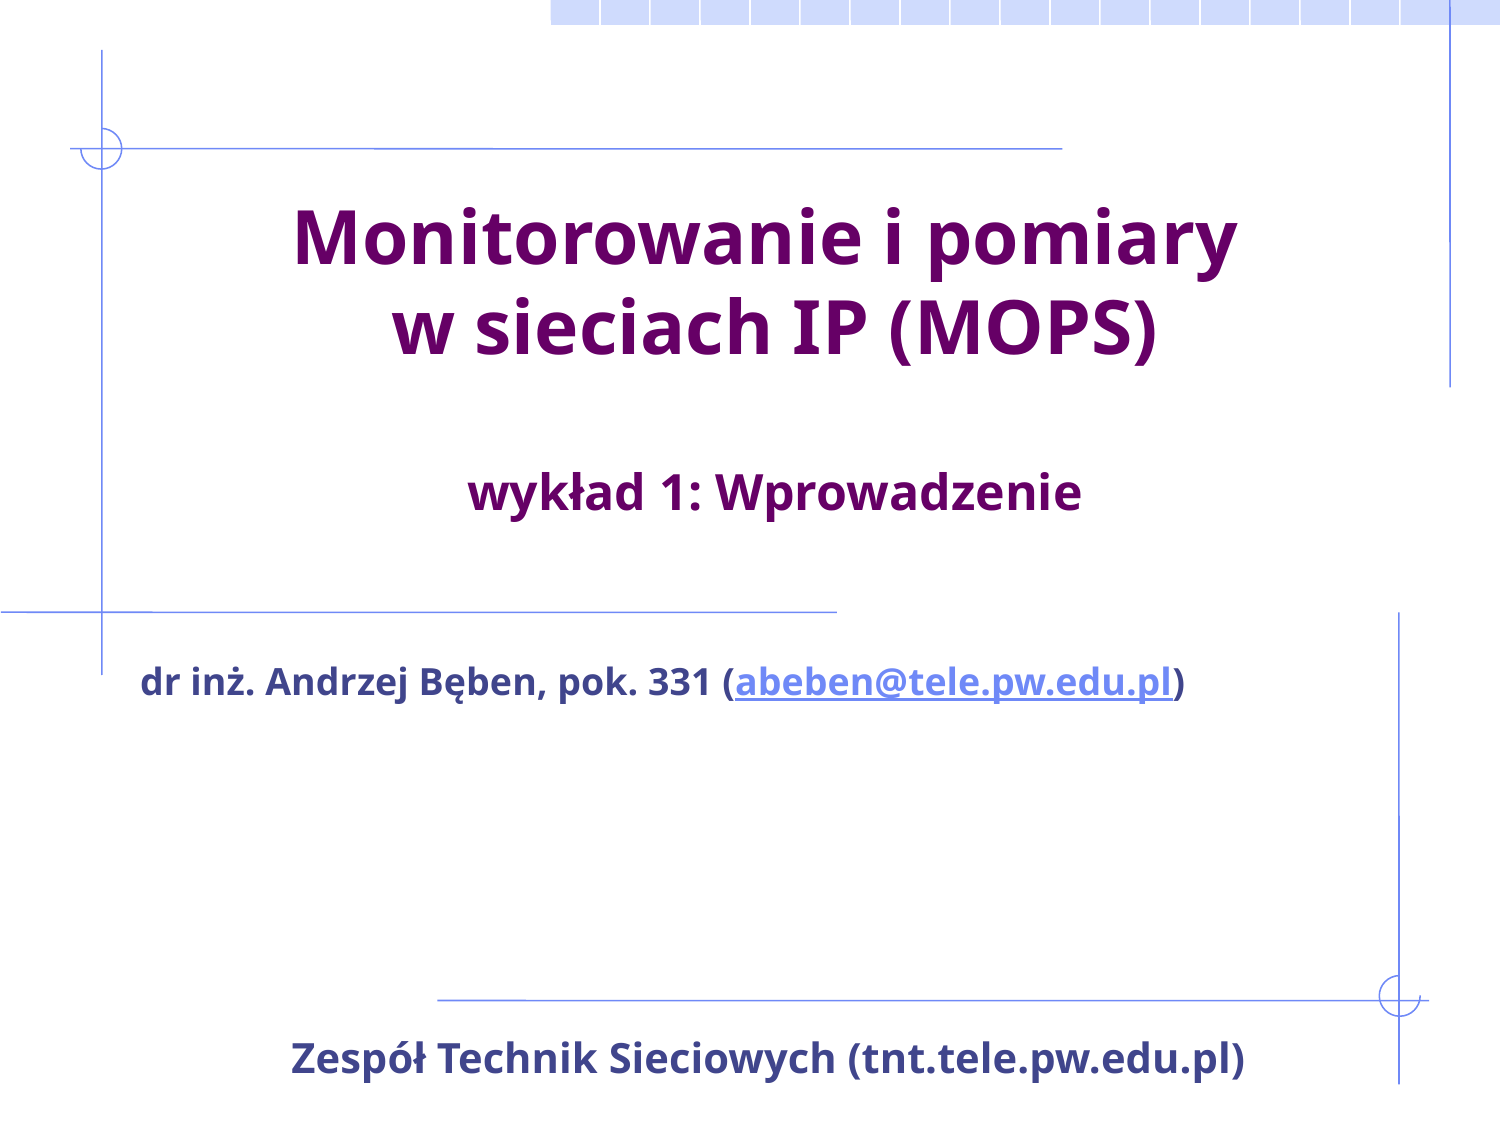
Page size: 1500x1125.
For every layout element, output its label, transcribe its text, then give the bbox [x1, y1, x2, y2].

title Monitorowanie i pomiary w sieciach IP (MOPS) wykład 1: Wprowadzenie [150, 187, 1400, 588]
subtitle dr inż. Andrzej Bęben, pok. 331 (abeben@tele.pw.edu.pl) [125, 650, 1388, 963]
text_box Zespół Technik Sieciowych (tnt.tele.pw.edu.pl) [212, 1024, 1325, 1100]
